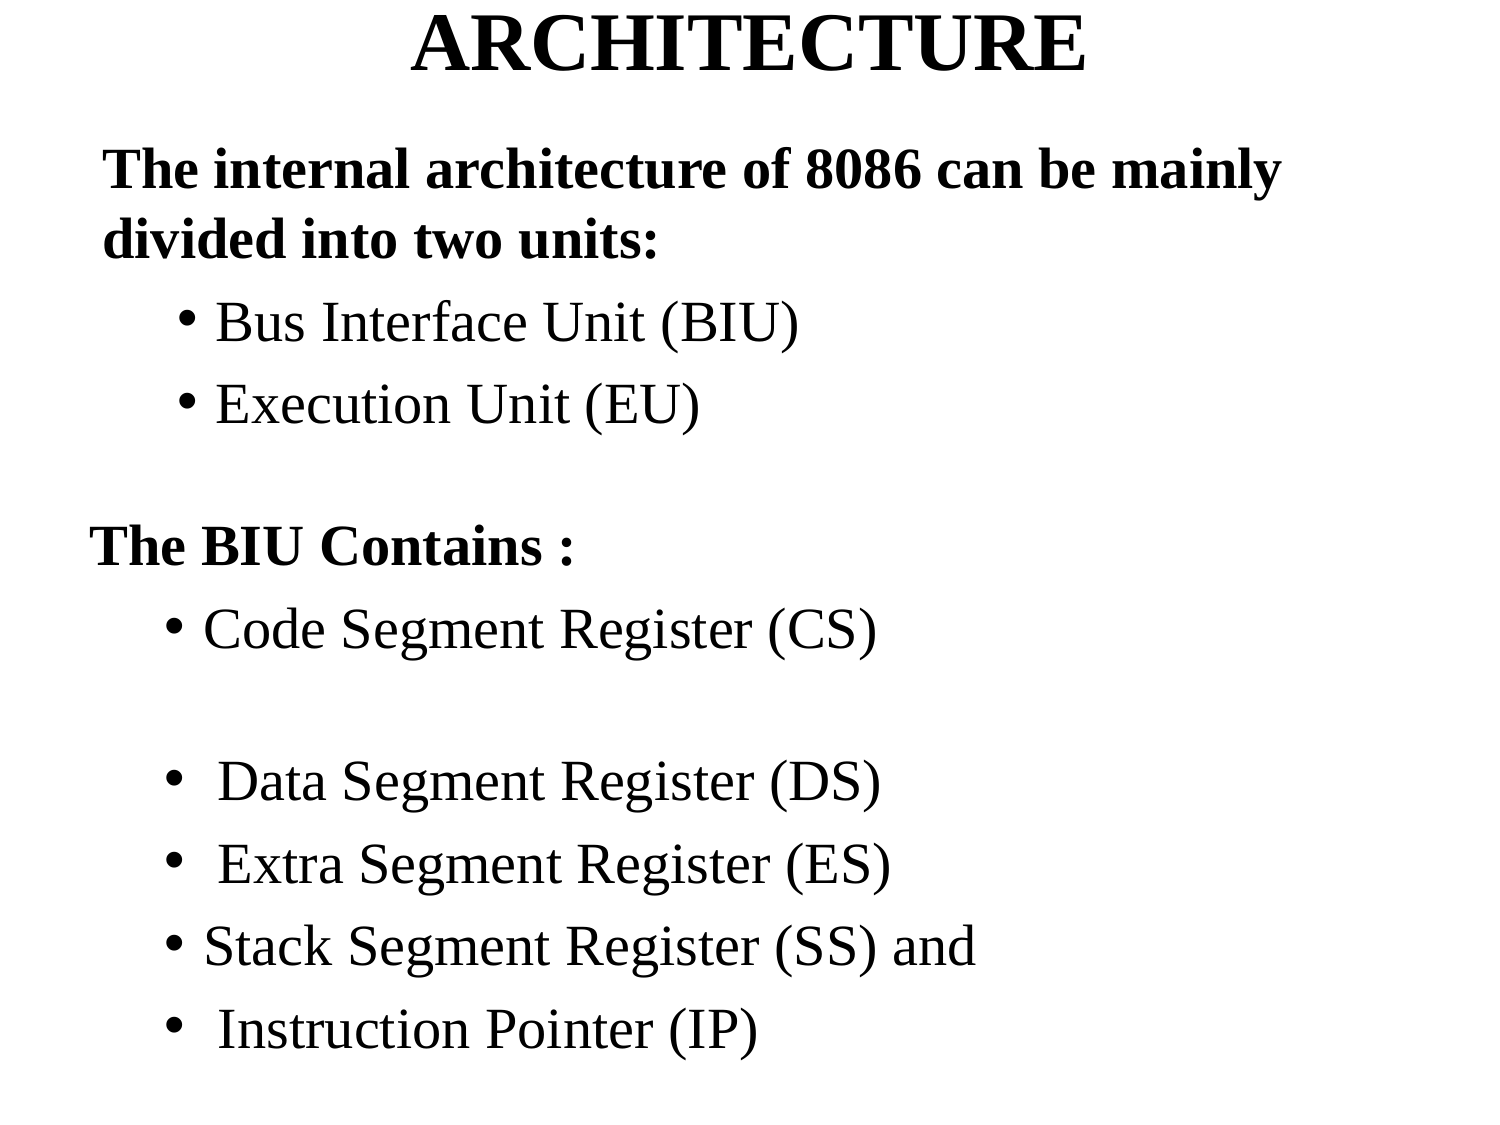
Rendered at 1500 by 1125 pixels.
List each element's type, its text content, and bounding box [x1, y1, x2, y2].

title ARCHITECTURE [112, 0, 1388, 101]
text_box The internal architecture of 8086 can be mainly divided into two units: Bus Interface Unit (BIU) Execution Unit (EU) [87, 122, 1400, 443]
text_box The BIU Contains : Code Segment Register (CS) Data Segment Register (DS) Extra Segment Register (ES) Stack Segment Register (SS) and Instruction Pointer (IP) [74, 500, 1413, 1068]
